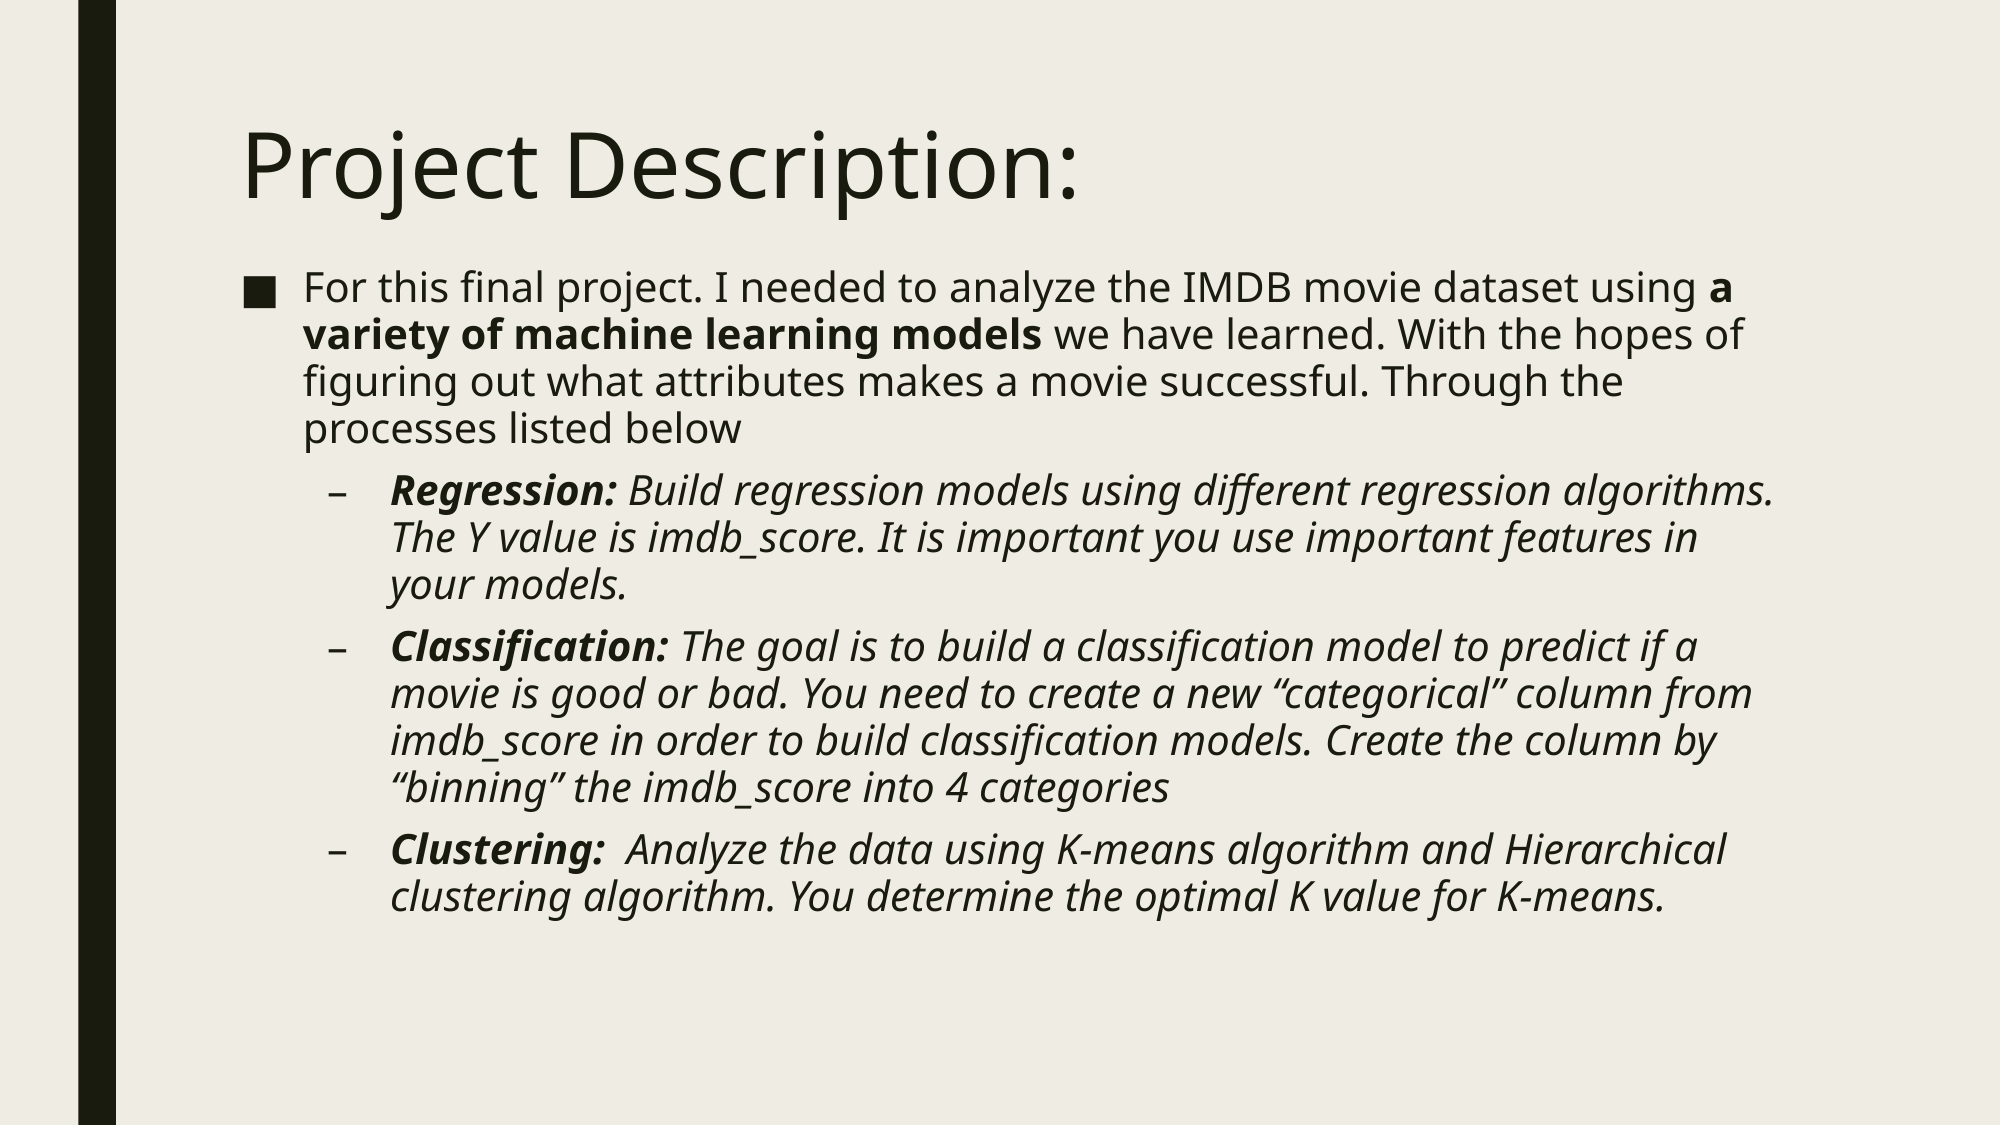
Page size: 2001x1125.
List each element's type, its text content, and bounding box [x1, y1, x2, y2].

title Project Description: [225, 112, 1800, 257]
list For this final project. I needed to analyze the IMDB movie dataset using a variety of machine learning models we have learned. With the hopes of figuring out what attributes makes a movie successful. Through the processes listed below Regression: Build regression models using different regression algorithms. The Y value is imdb_score. It is important you use important features in your models. Classification: The goal is to build a classification model to predict if a movie is good or bad. You need to create a new “categorical” column from imdb_score in order to build classification models. Create the column by “binning” the imdb_score into 4 categories Clustering: Analyze the data using K-means algorithm and Hierarchical clustering algorithm. You determine the optimal K value for K-means. [225, 257, 1800, 963]
